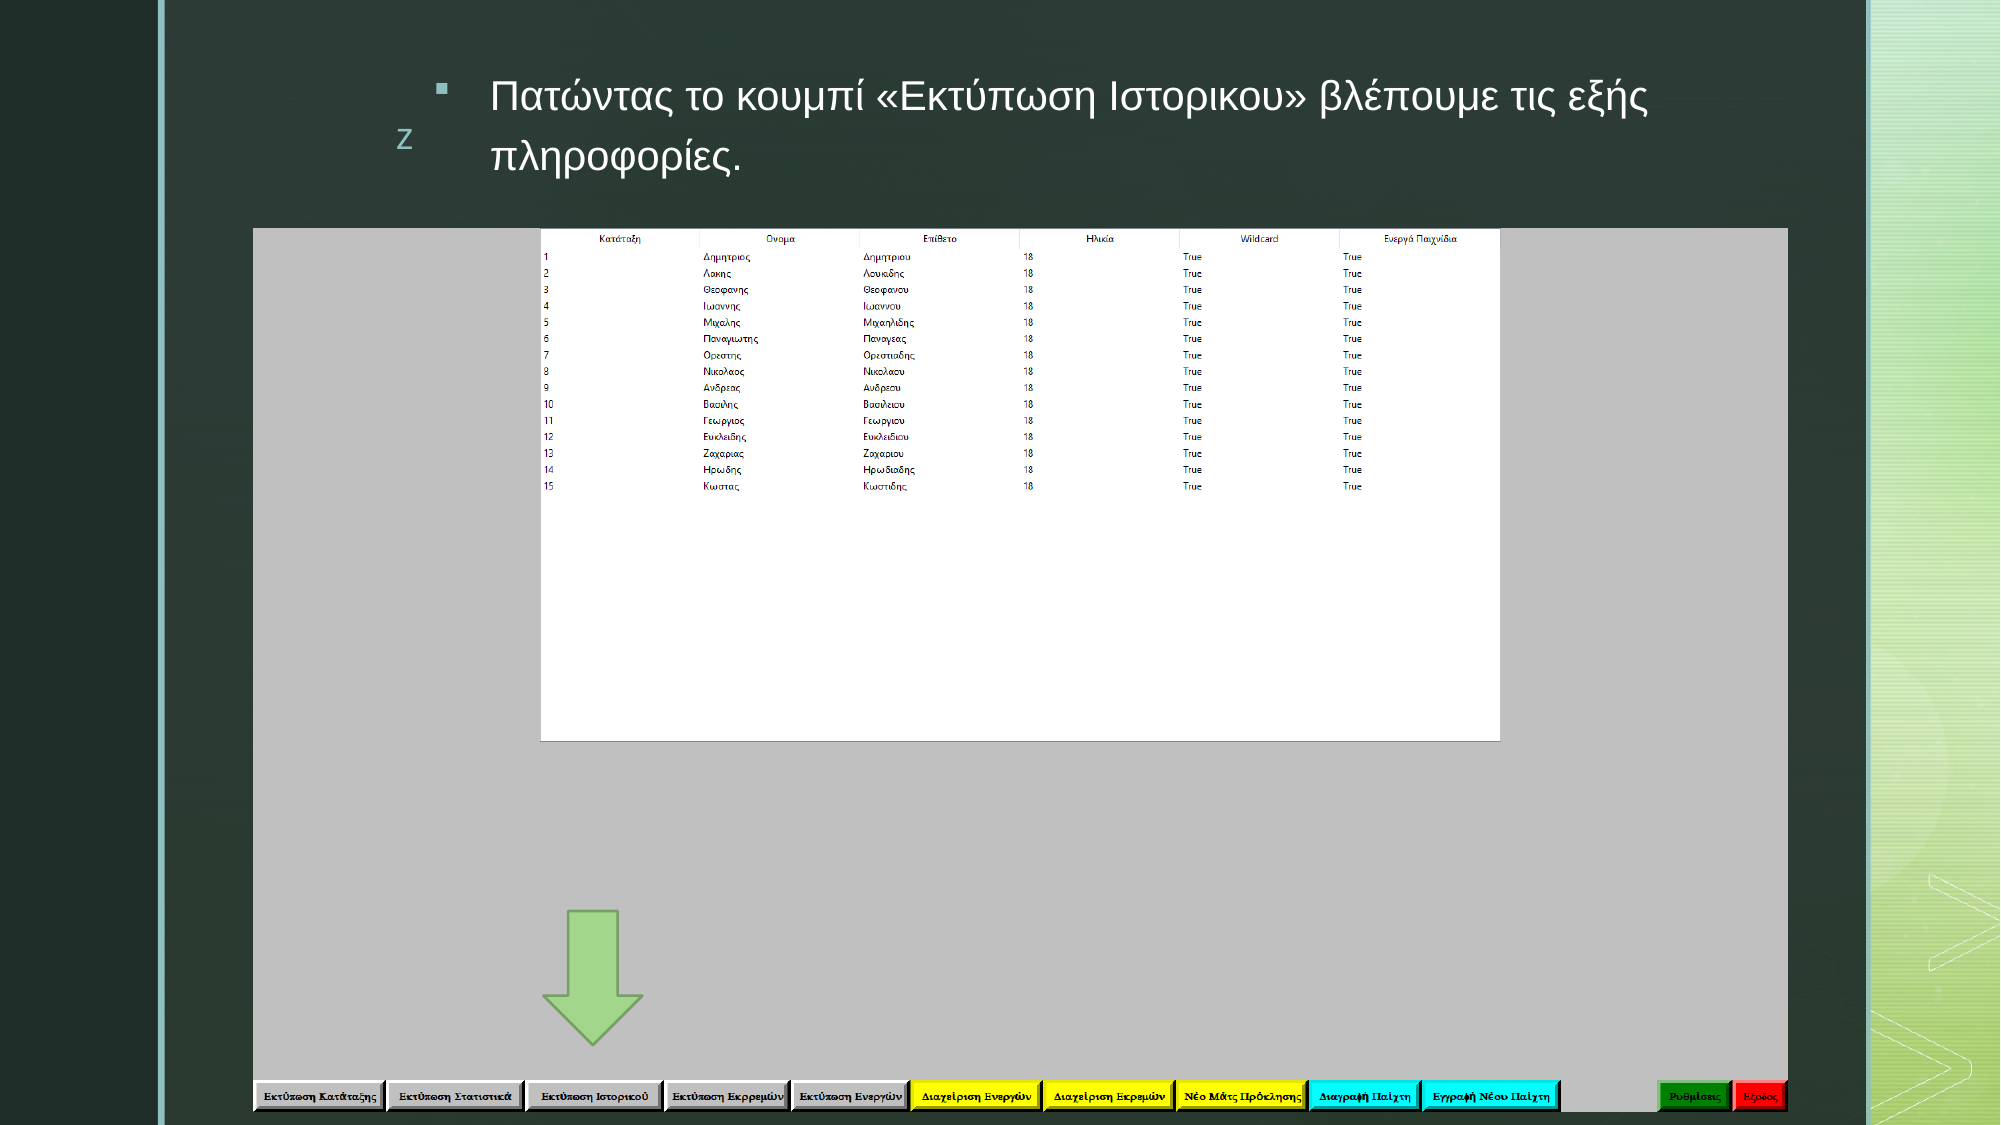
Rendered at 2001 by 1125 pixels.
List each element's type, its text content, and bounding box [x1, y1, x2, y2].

picture [1871, 0, 2001, 1125]
picture [253, 228, 1788, 1112]
text_box Πατώντας το κουμπί «Εκτύπωση Ιστορικου» βλέπουμε τις εξής πληροφορίες. [418, 8, 1734, 228]
